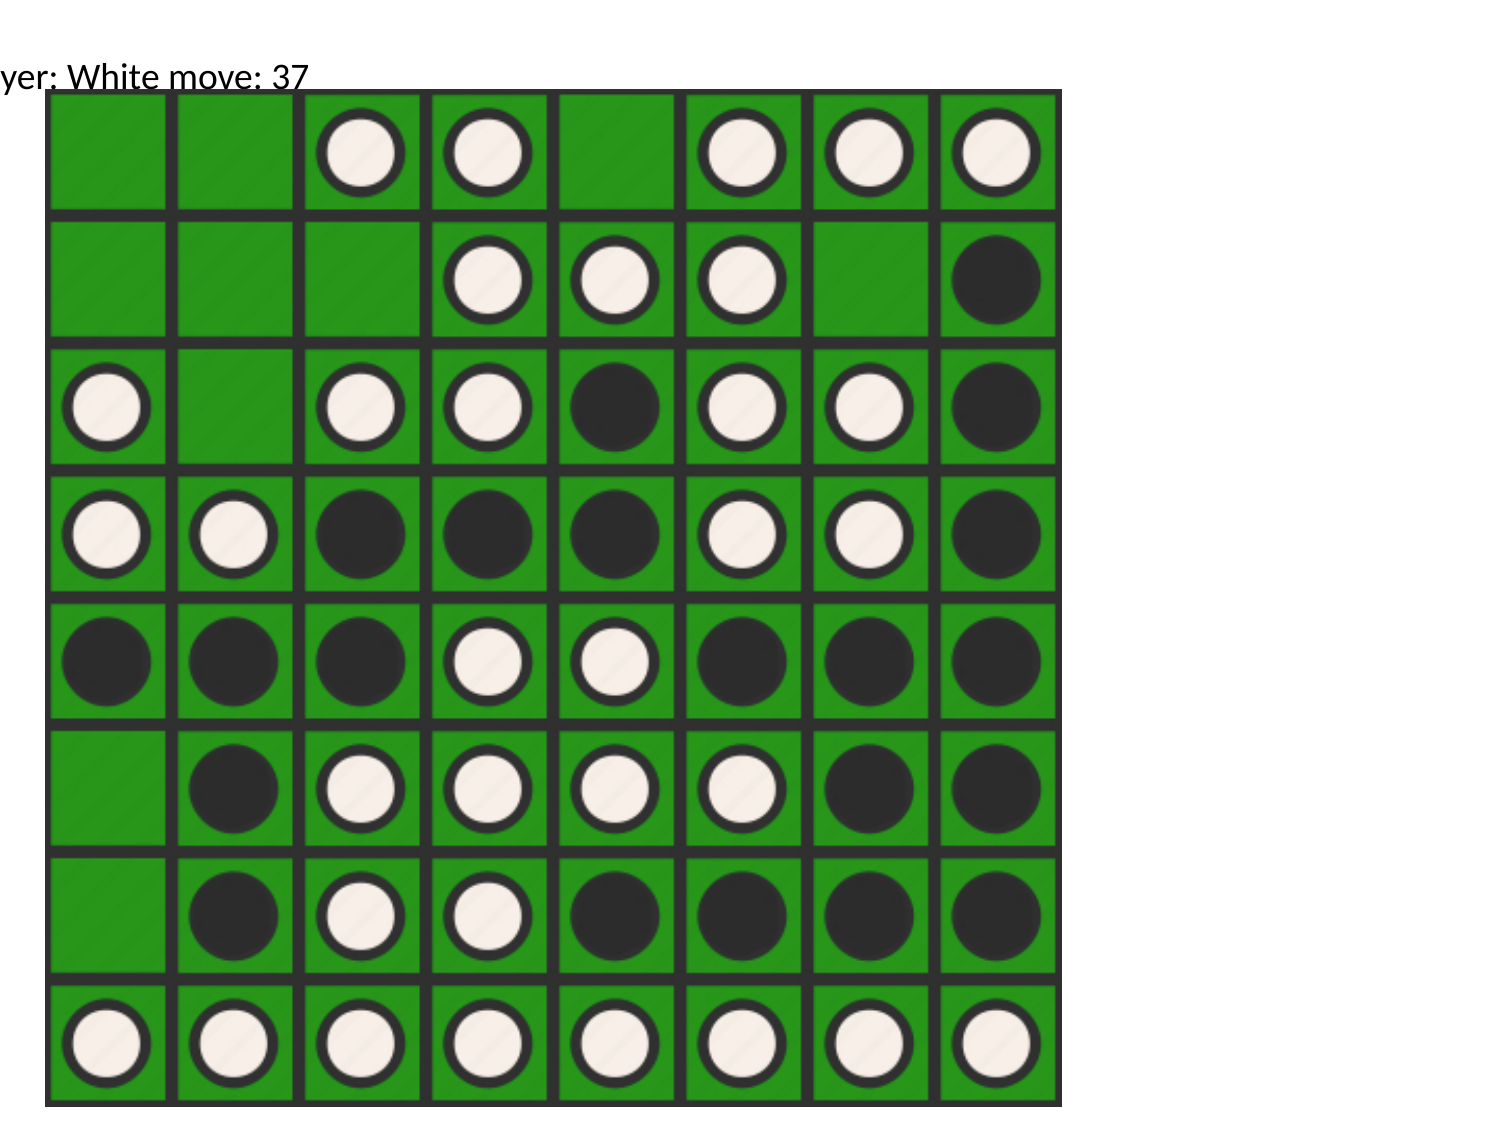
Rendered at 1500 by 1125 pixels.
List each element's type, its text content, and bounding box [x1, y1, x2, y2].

picture [44, 89, 1062, 1107]
text_box turn: 50 player: White move: 37 [0, 44, 325, 105]
